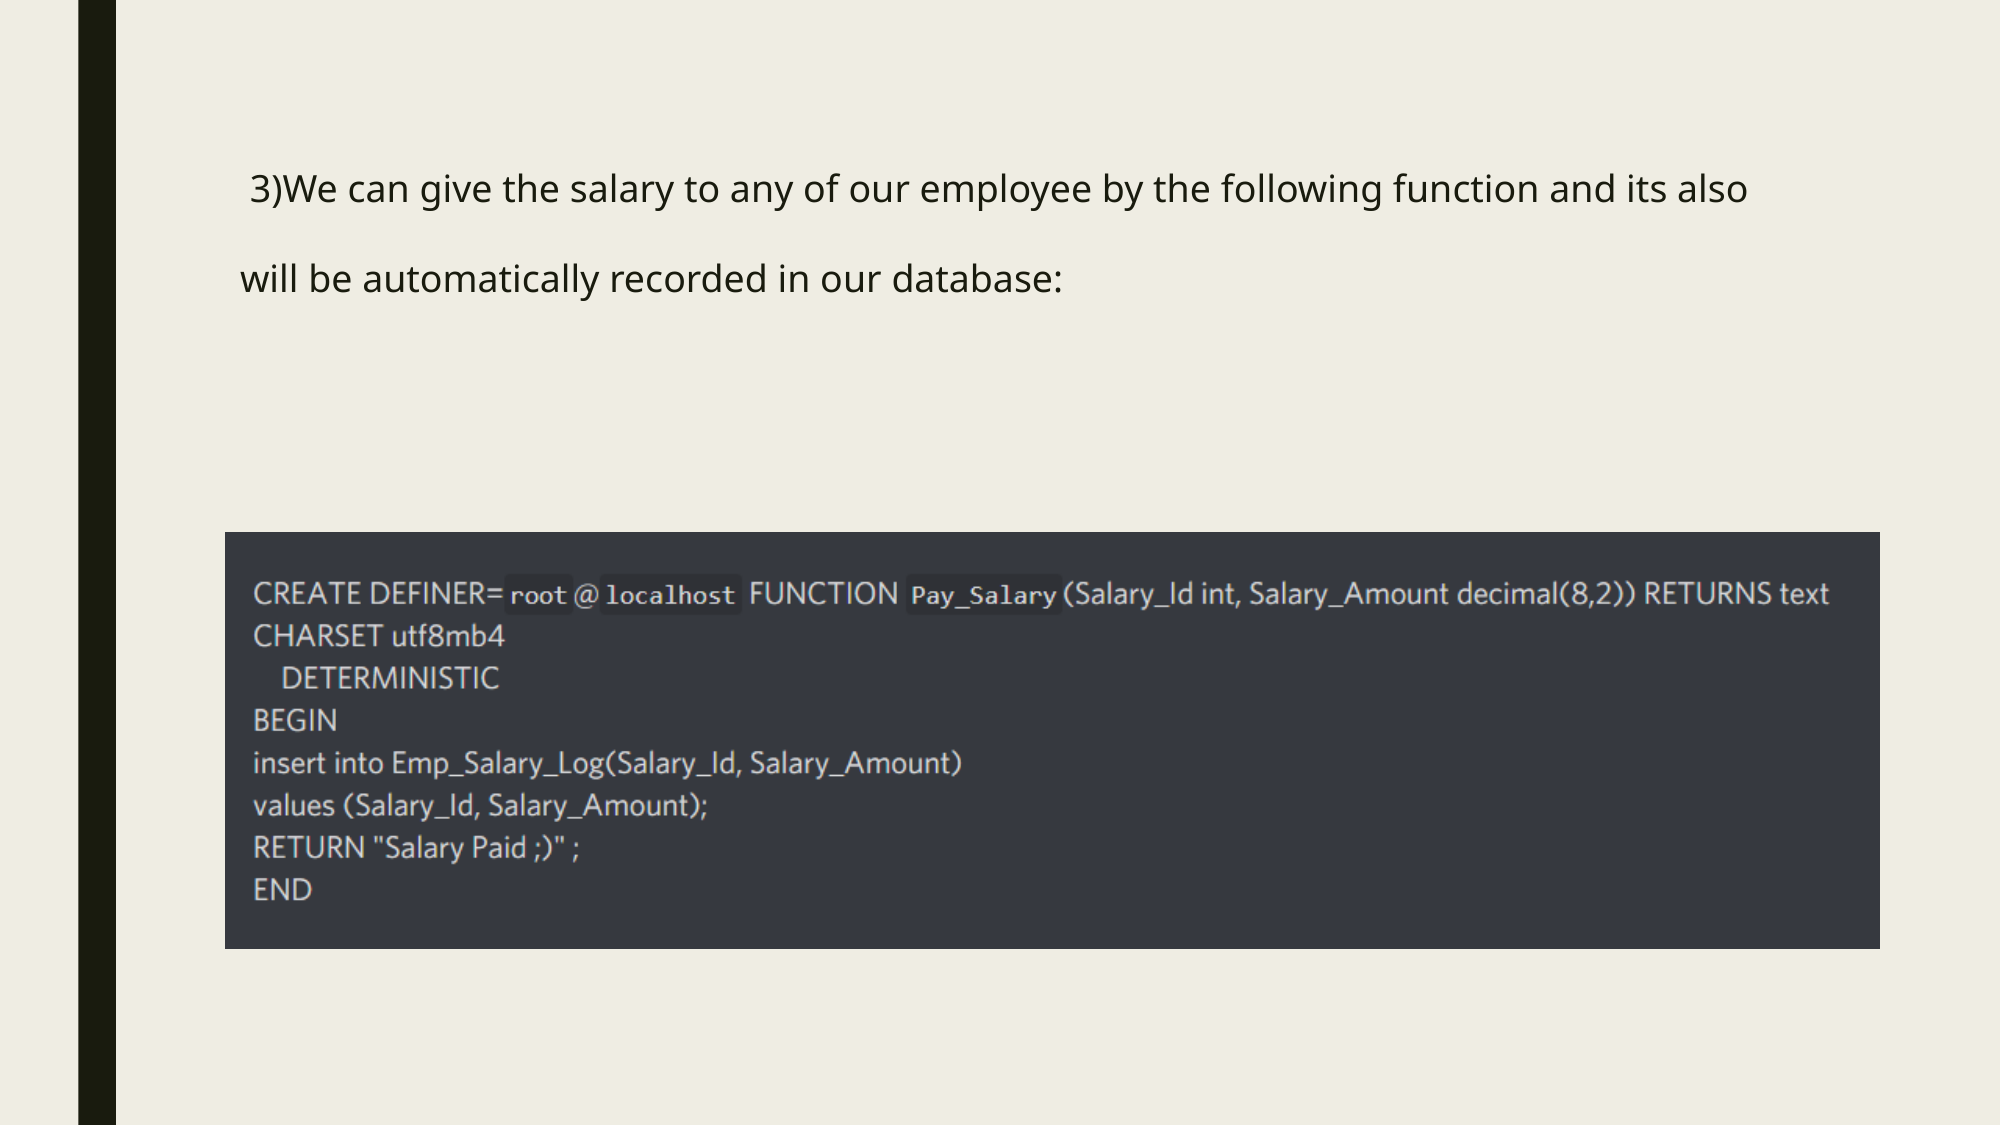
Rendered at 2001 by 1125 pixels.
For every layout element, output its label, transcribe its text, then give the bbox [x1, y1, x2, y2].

title 3)We can give the salary to any of our employee by the following function and its also will be automatically recorded in our database: [225, 112, 1800, 357]
picture [224, 532, 1880, 949]
